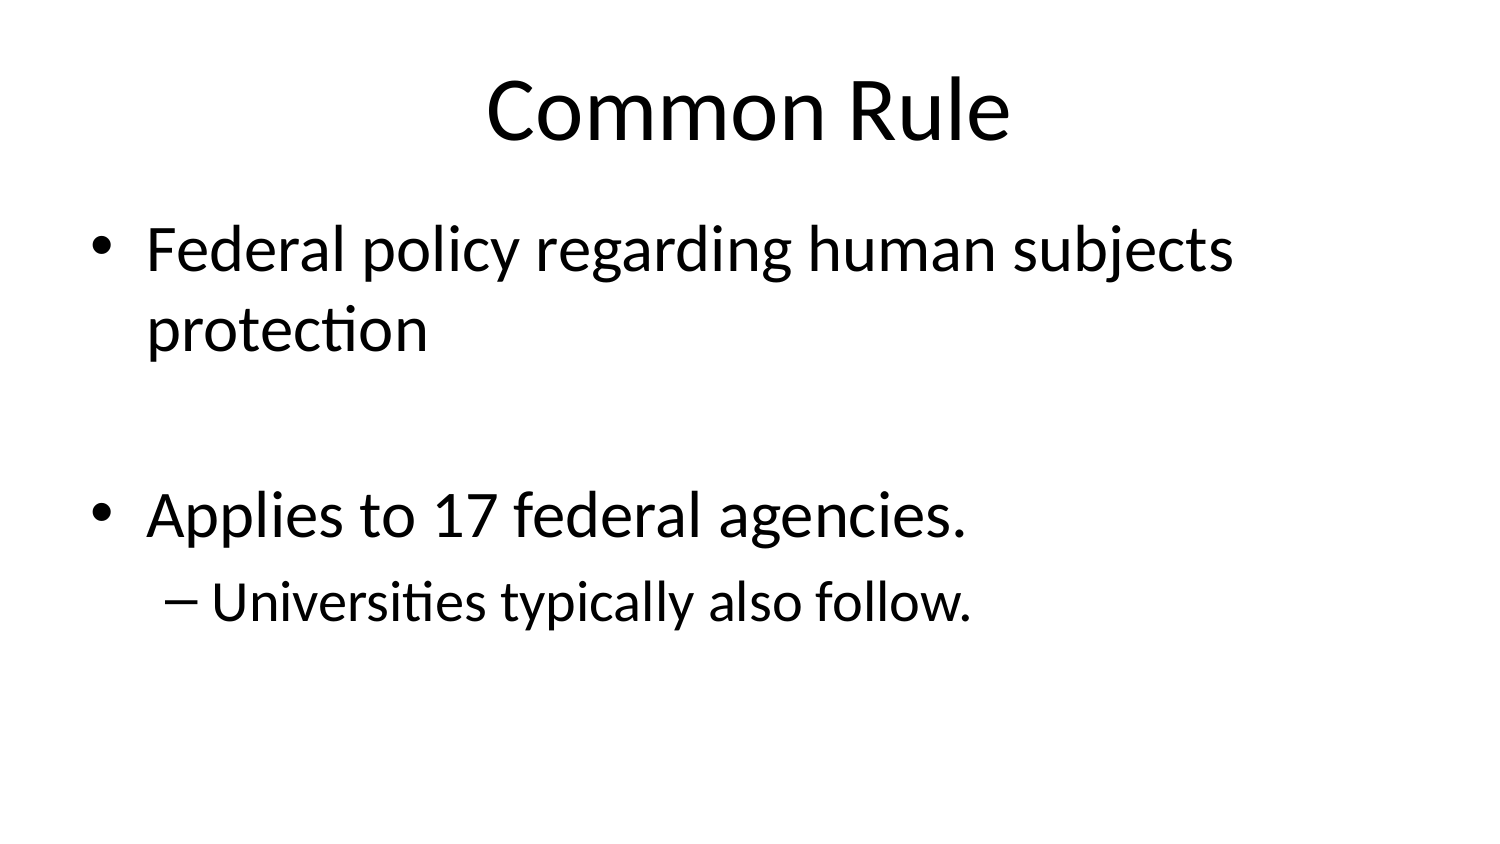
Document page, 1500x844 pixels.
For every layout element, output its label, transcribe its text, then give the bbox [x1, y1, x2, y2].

list Federal policy regarding human subjects protection Applies to 17 federal agencies. Universities typically also follow. [75, 196, 1425, 754]
title Common Rule [75, 33, 1425, 175]
